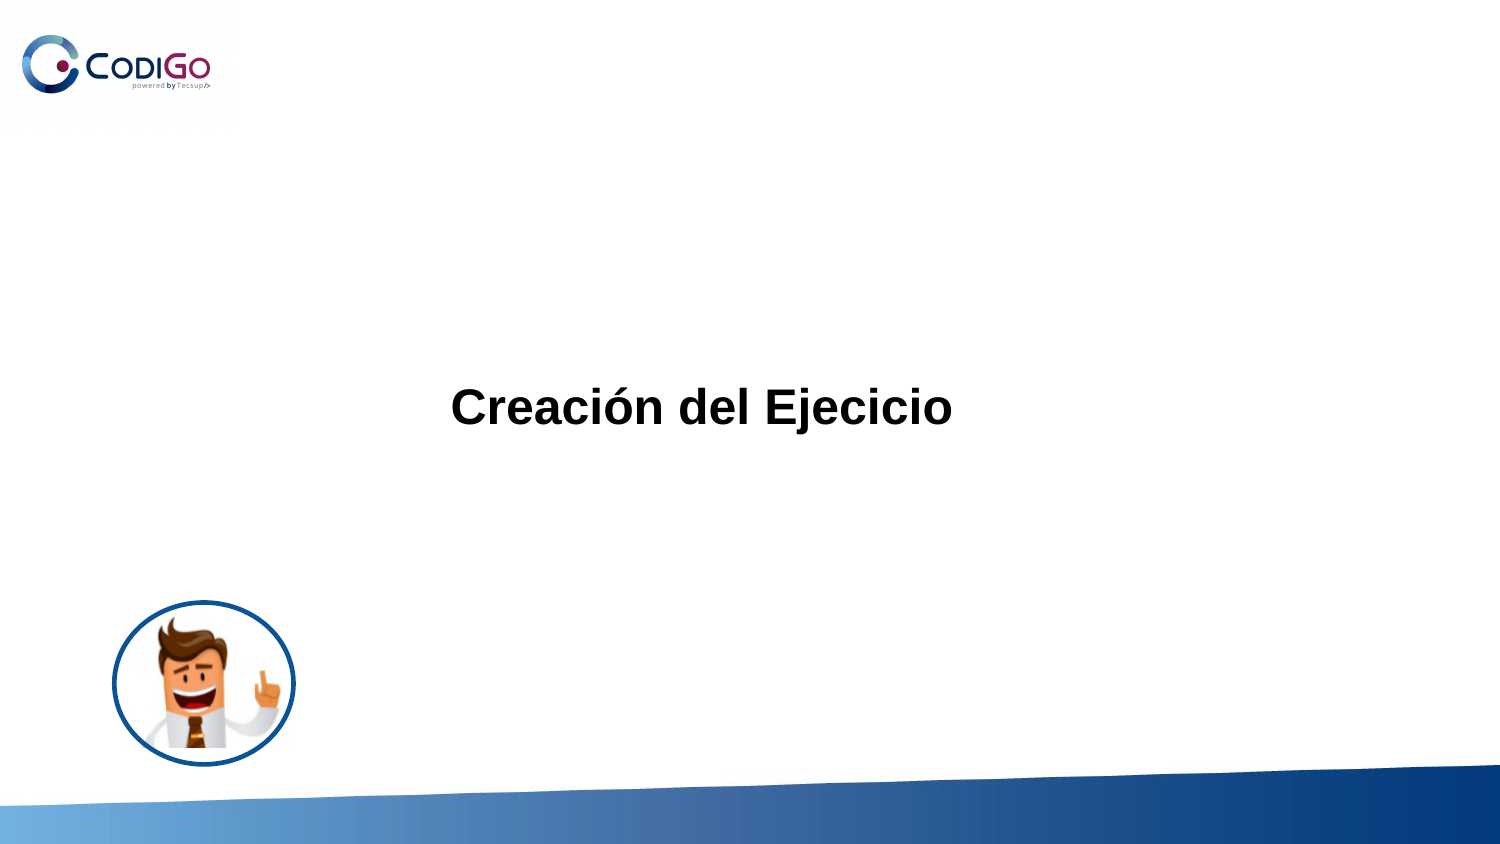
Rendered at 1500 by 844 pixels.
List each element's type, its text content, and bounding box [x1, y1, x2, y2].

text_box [101, 597, 304, 765]
picture [0, 0, 1500, 844]
title Creación del Ejecicio [435, 357, 1103, 452]
